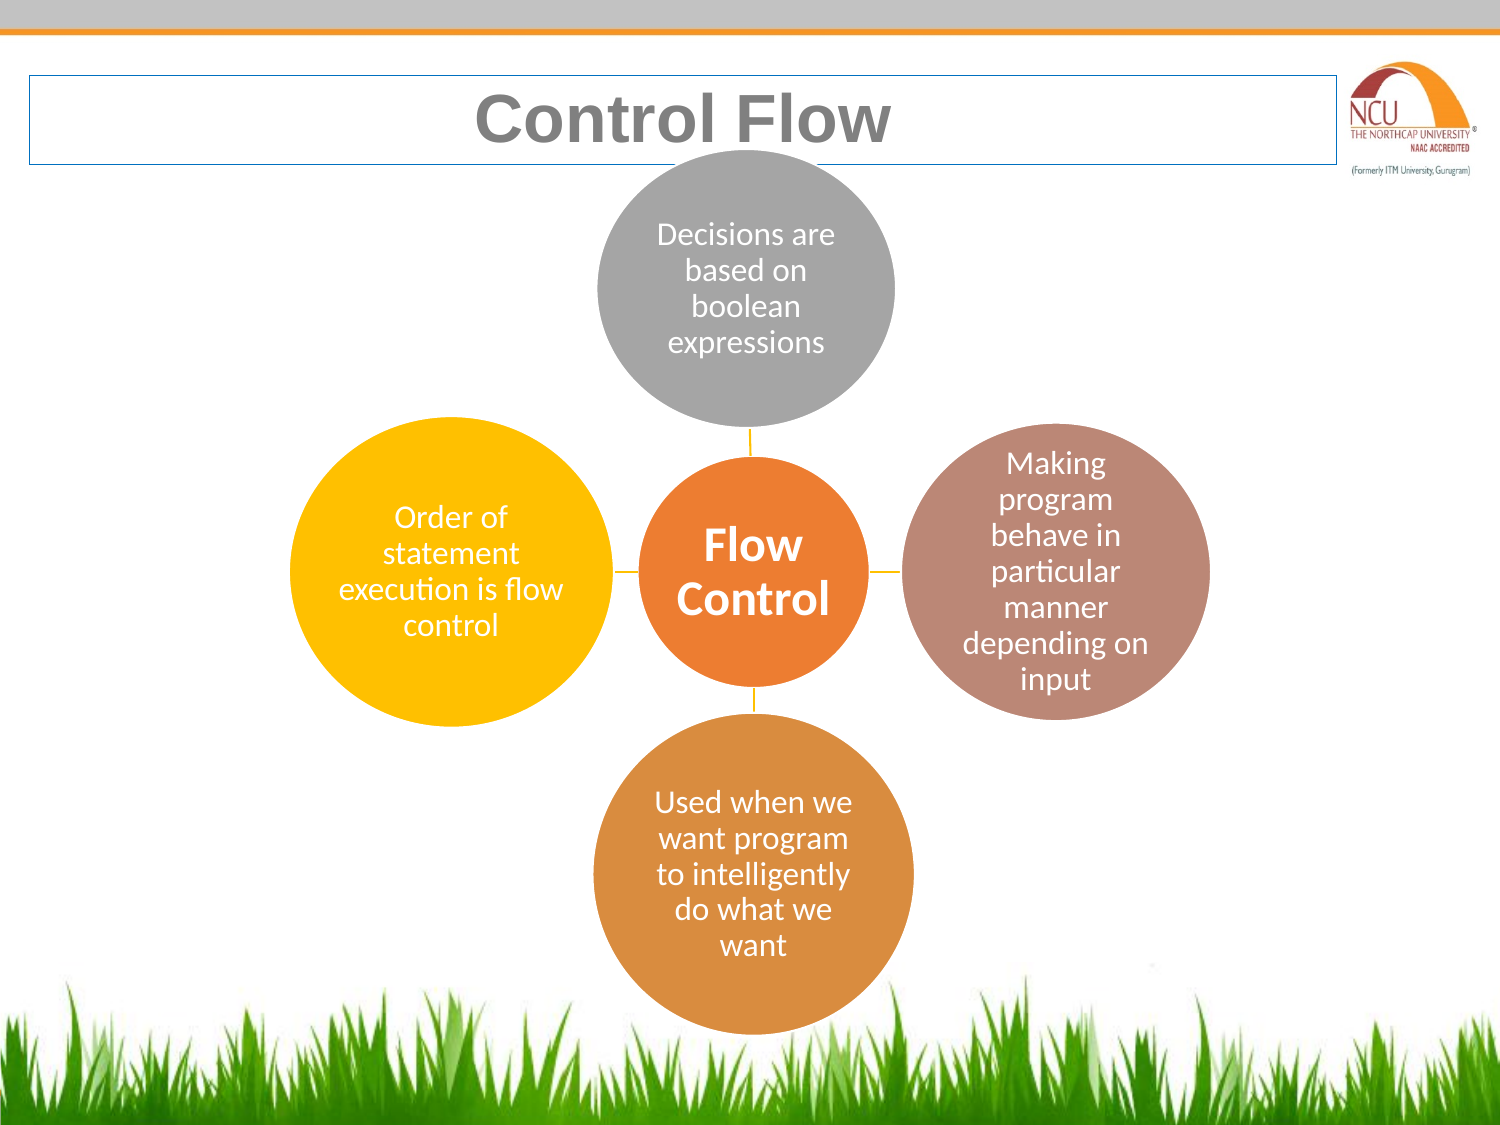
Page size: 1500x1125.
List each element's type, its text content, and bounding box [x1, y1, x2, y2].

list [74, 160, 1425, 1005]
picture [0, 0, 1500, 1125]
title Control Flow [29, 75, 1337, 165]
